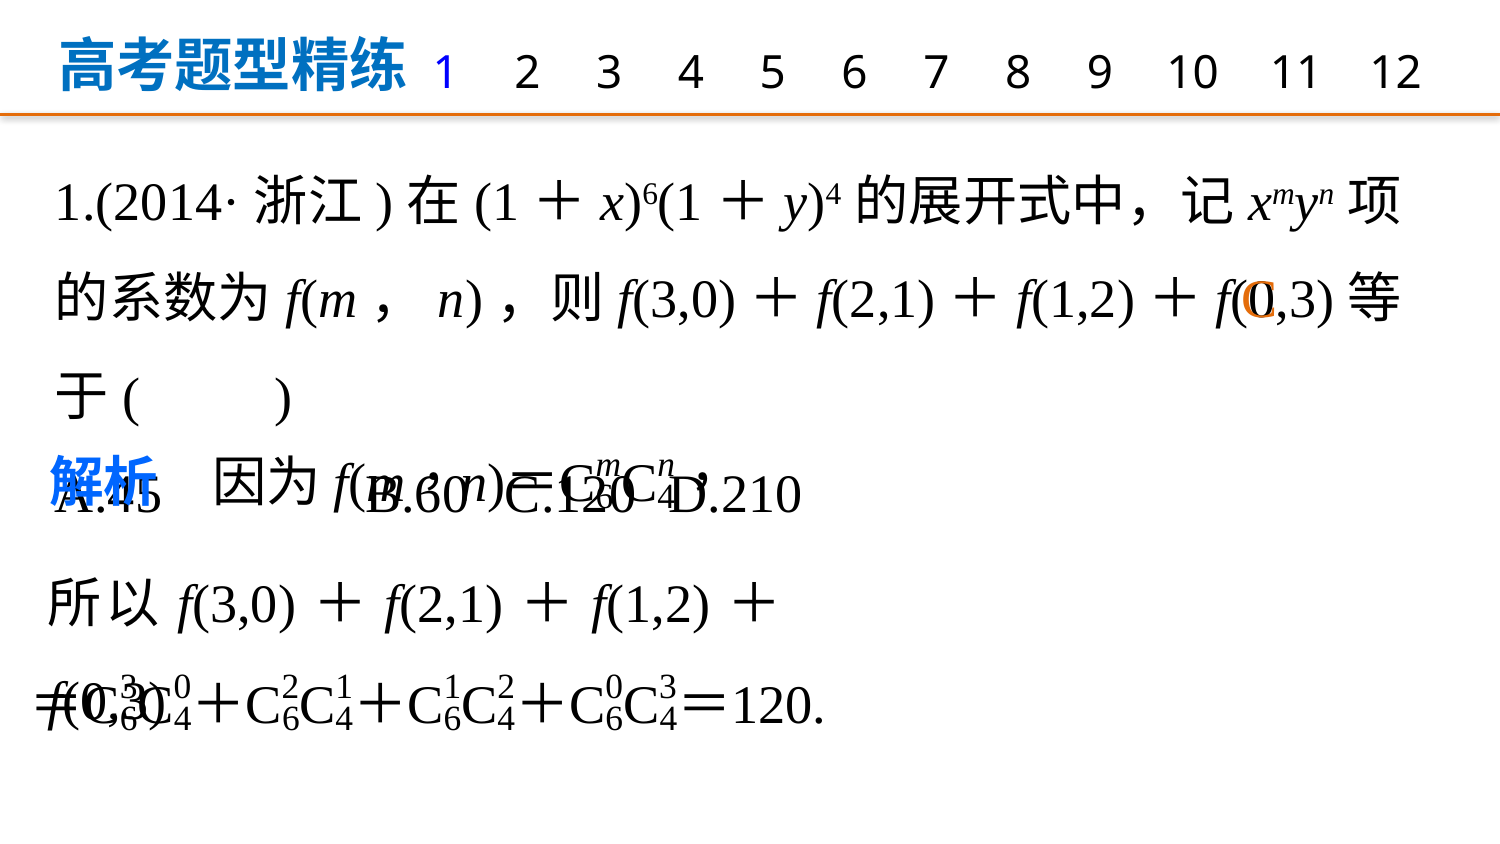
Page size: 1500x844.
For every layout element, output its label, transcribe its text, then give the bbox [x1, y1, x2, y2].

text_box 所以f(3,0)＋f(2,1)＋f(1,2)＋f(0,3) [32, 528, 810, 641]
text_box 1 [410, 38, 481, 109]
text_box C [1226, 256, 1293, 337]
text_box 6 [819, 38, 890, 109]
text_box 10 [1147, 41, 1239, 106]
text_box 1.(2014·浙江)在(1＋x)6(1＋y)4的展开式中，记xmyn项的系数为f(m，n)，则f(3,0)＋f(2,1)＋f(1,2)＋f(0,3)等于( ) A.45 B.60 C.120 D.210 [40, 126, 1417, 531]
text_box 高考题型精练 [43, 20, 423, 105]
text_box 3 [574, 38, 644, 109]
text_box 9 [1065, 38, 1135, 109]
text_box 8 [983, 38, 1053, 109]
text_box 5 [738, 38, 808, 109]
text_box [29, 667, 986, 812]
text_box 11 [1250, 41, 1342, 106]
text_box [49, 433, 1006, 578]
text_box 7 [901, 38, 972, 109]
text_box 2 [492, 38, 563, 109]
text_box 4 [656, 38, 726, 109]
text_box 12 [1353, 38, 1438, 109]
